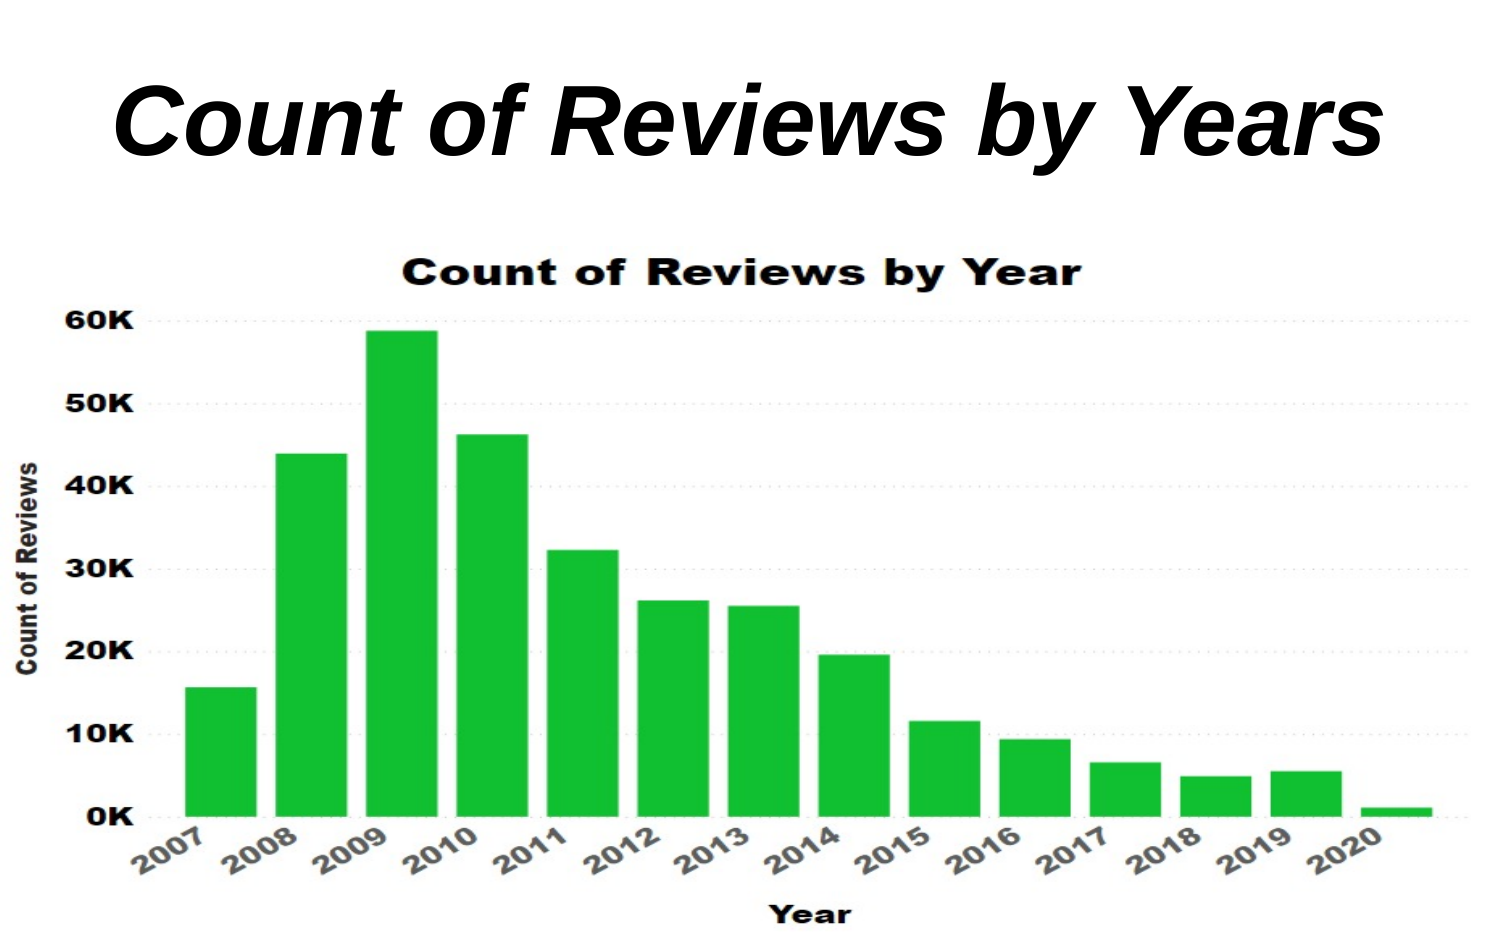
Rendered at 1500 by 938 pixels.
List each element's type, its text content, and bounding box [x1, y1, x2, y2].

title Count of Reviews by Years [75, 37, 1425, 194]
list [0, 245, 1500, 938]
